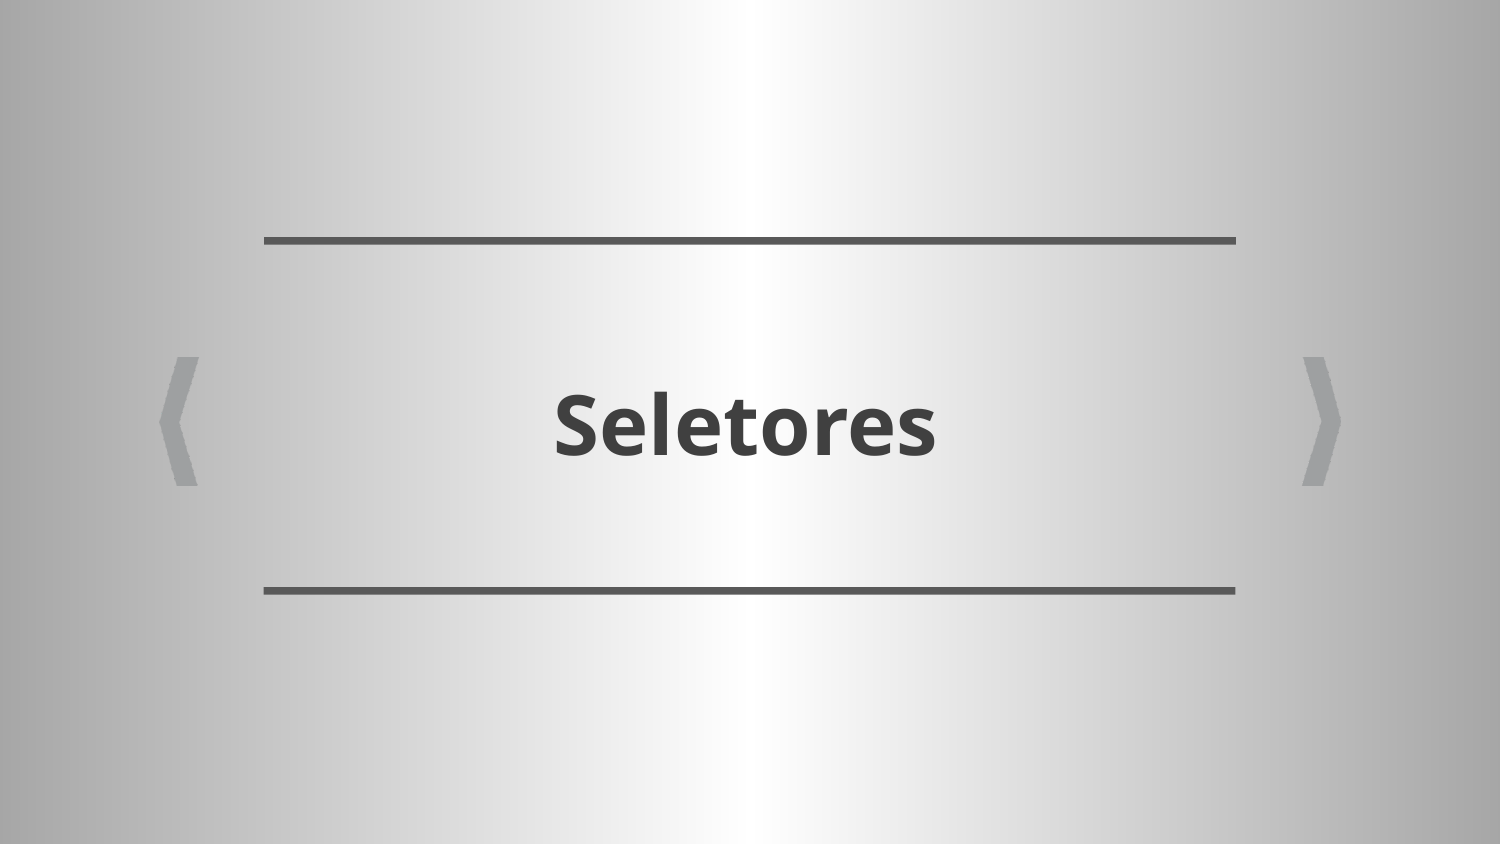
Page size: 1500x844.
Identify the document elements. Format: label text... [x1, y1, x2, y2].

title Seletores [16, 352, 1477, 493]
